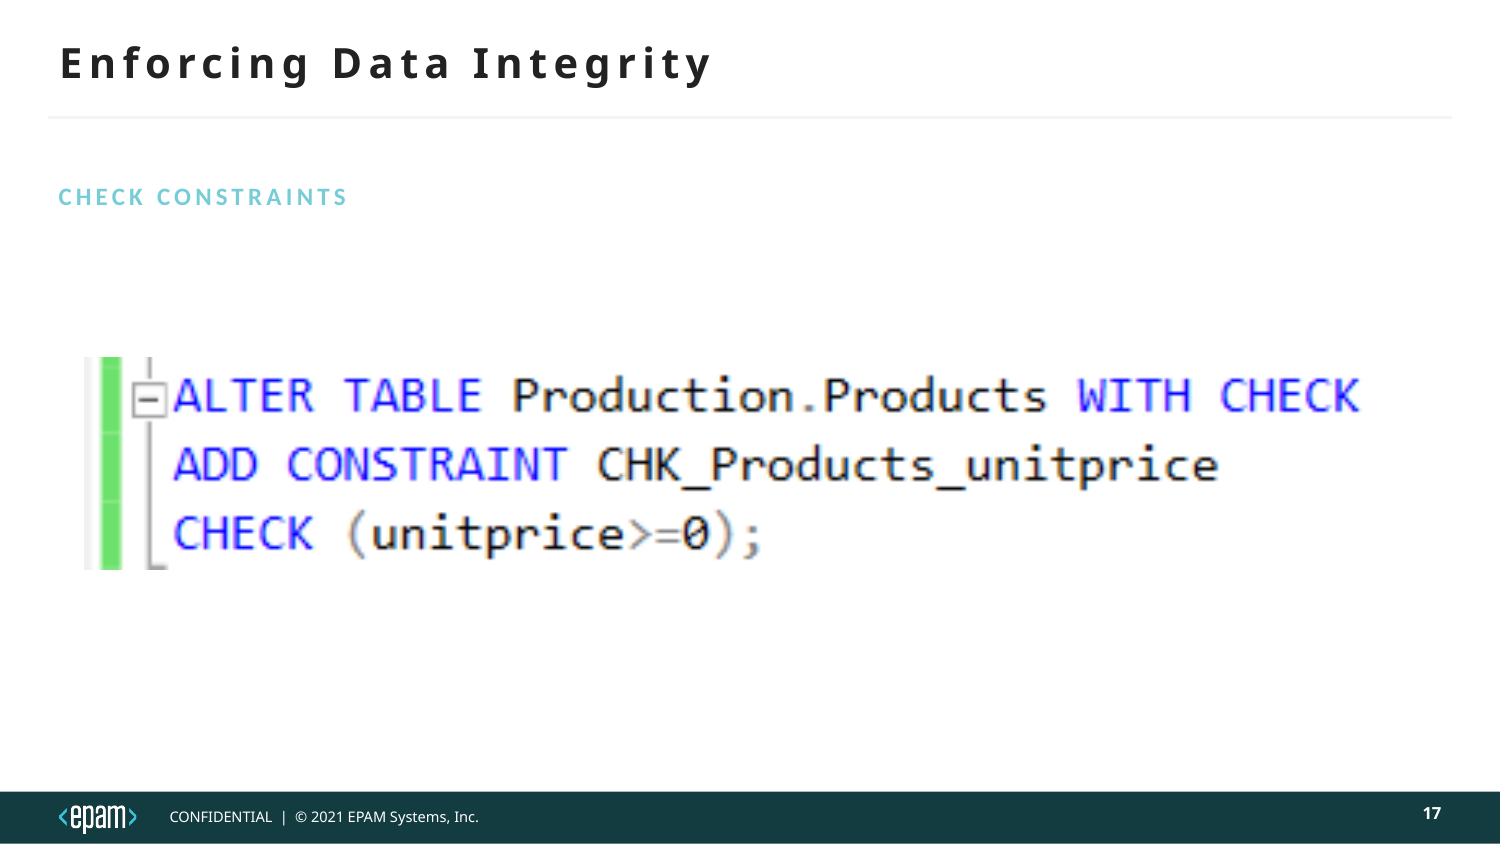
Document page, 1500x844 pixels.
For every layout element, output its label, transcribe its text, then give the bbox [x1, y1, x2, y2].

picture [84, 357, 1415, 570]
slide_number 17 [1216, 791, 1442, 844]
title Enforcing Data Integrity [59, 37, 1442, 87]
list Check Constraints [58, 177, 1442, 234]
